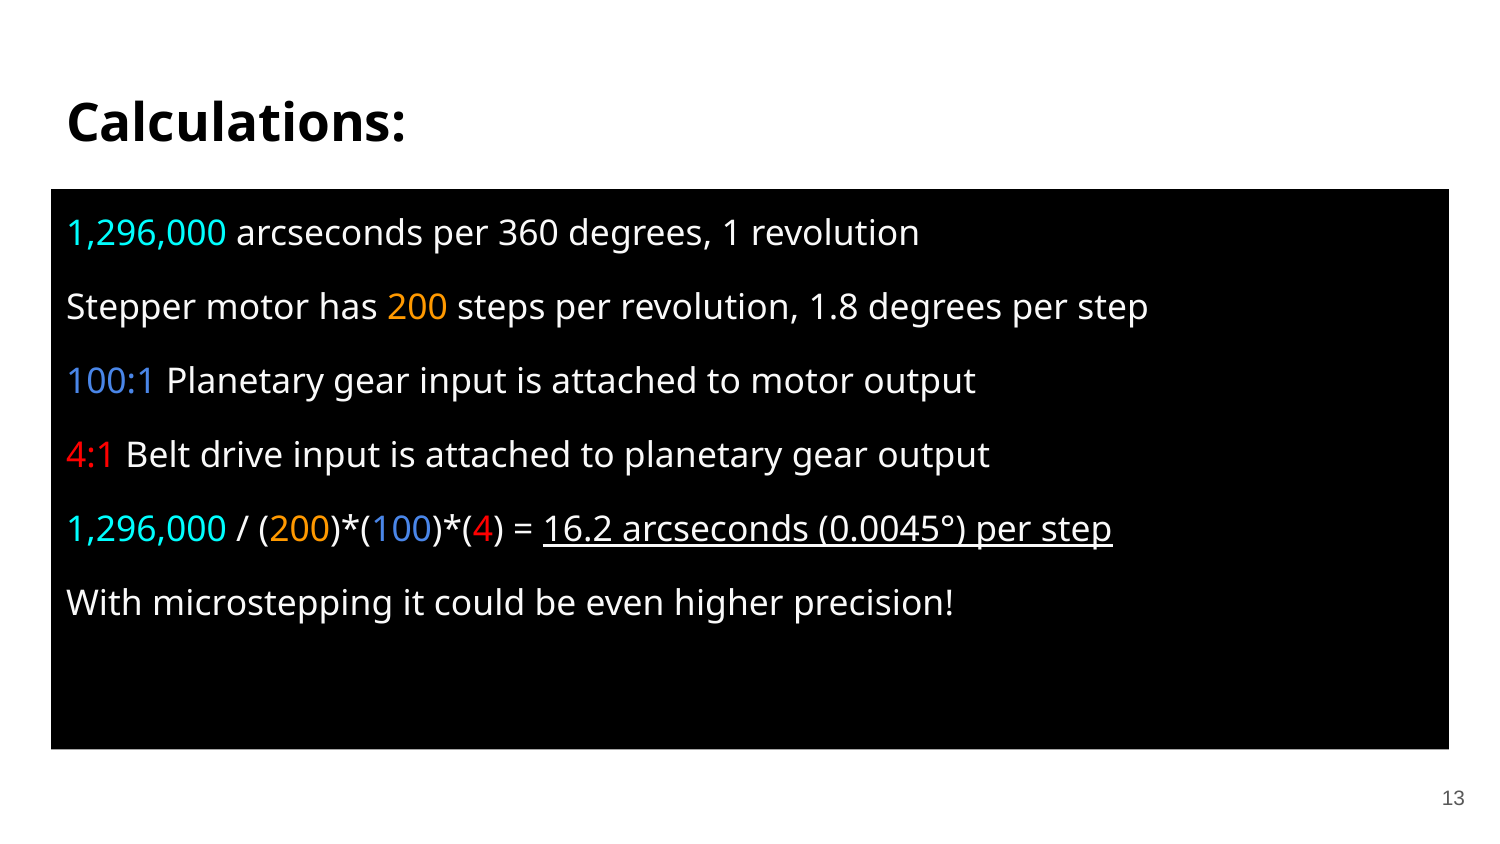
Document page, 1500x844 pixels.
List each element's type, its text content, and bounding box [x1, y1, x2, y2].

list 1,296,000 arcseconds per 360 degrees, 1 revolution Stepper motor has 200 steps per revolution, 1.8 degrees per step 100:1 Planetary gear input is attached to motor output 4:1 Belt drive input is attached to planetary gear output 1,296,000 / (200)*(100)*(4) = 16.2 arcseconds (0.0045°) per step With microstepping it could be even higher precision! [51, 189, 1449, 750]
slide_number 13 [1389, 764, 1480, 830]
title Calculations: [51, 72, 1449, 167]
